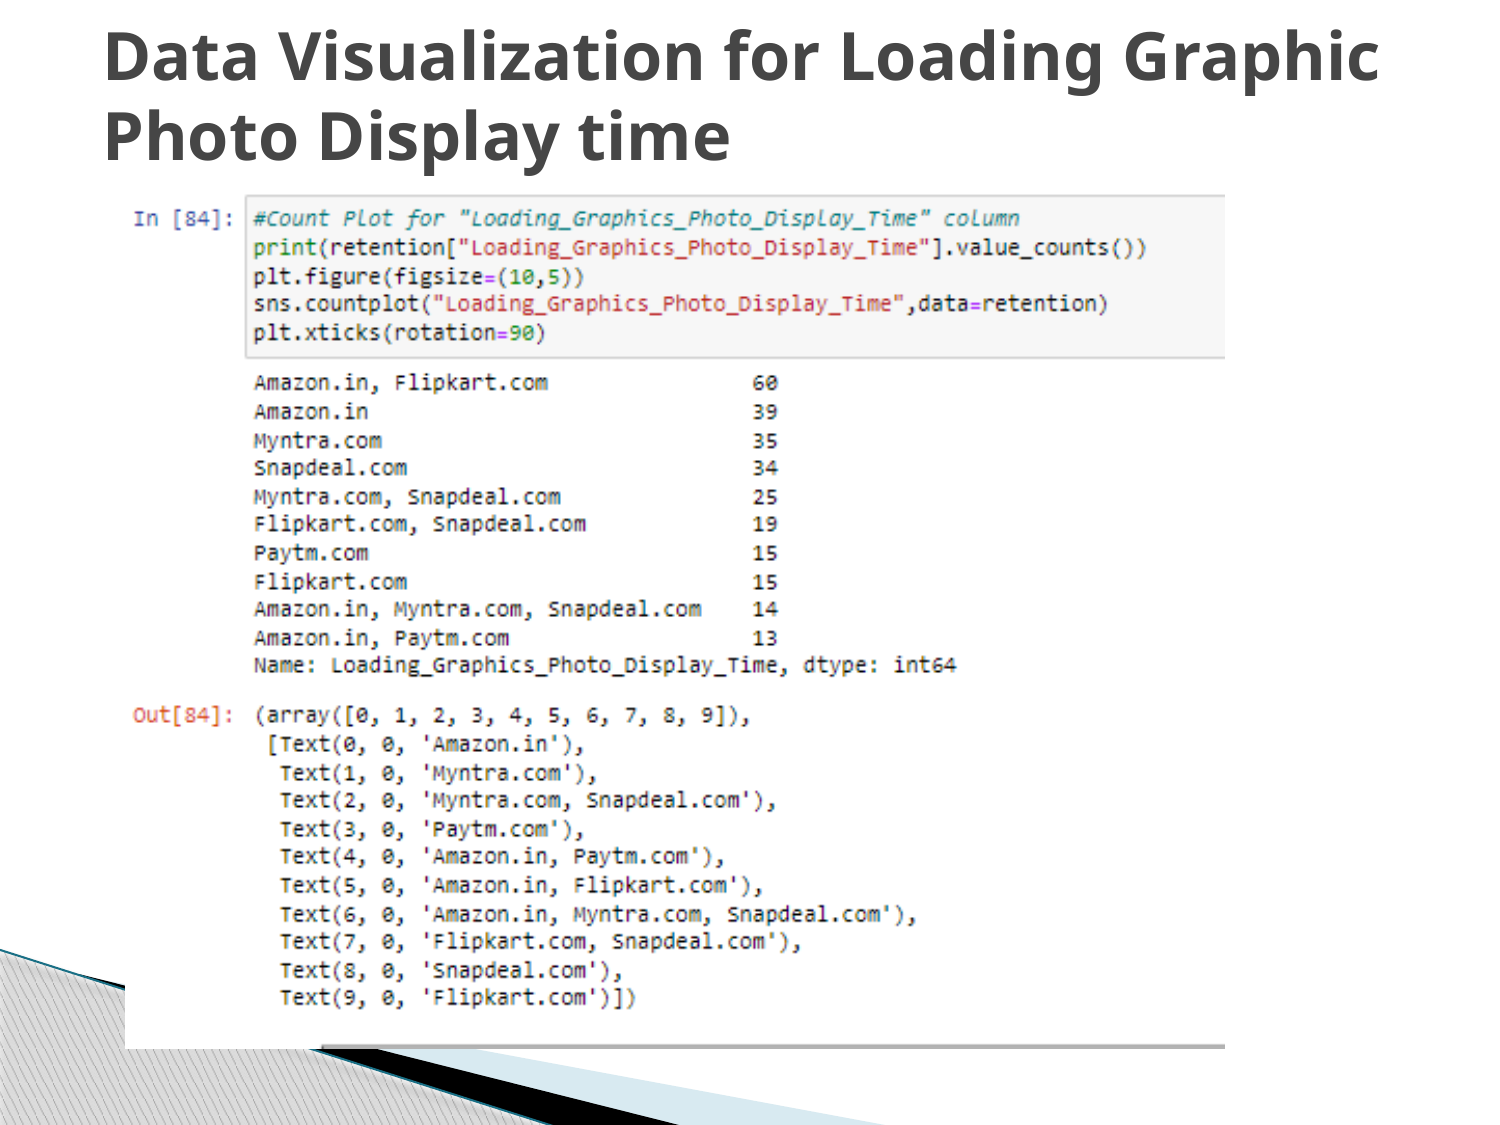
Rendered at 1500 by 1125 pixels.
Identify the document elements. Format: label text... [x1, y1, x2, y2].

title Data Visualization for Loading Graphic Photo Display time [87, 0, 1500, 188]
picture [124, 187, 1226, 1050]
